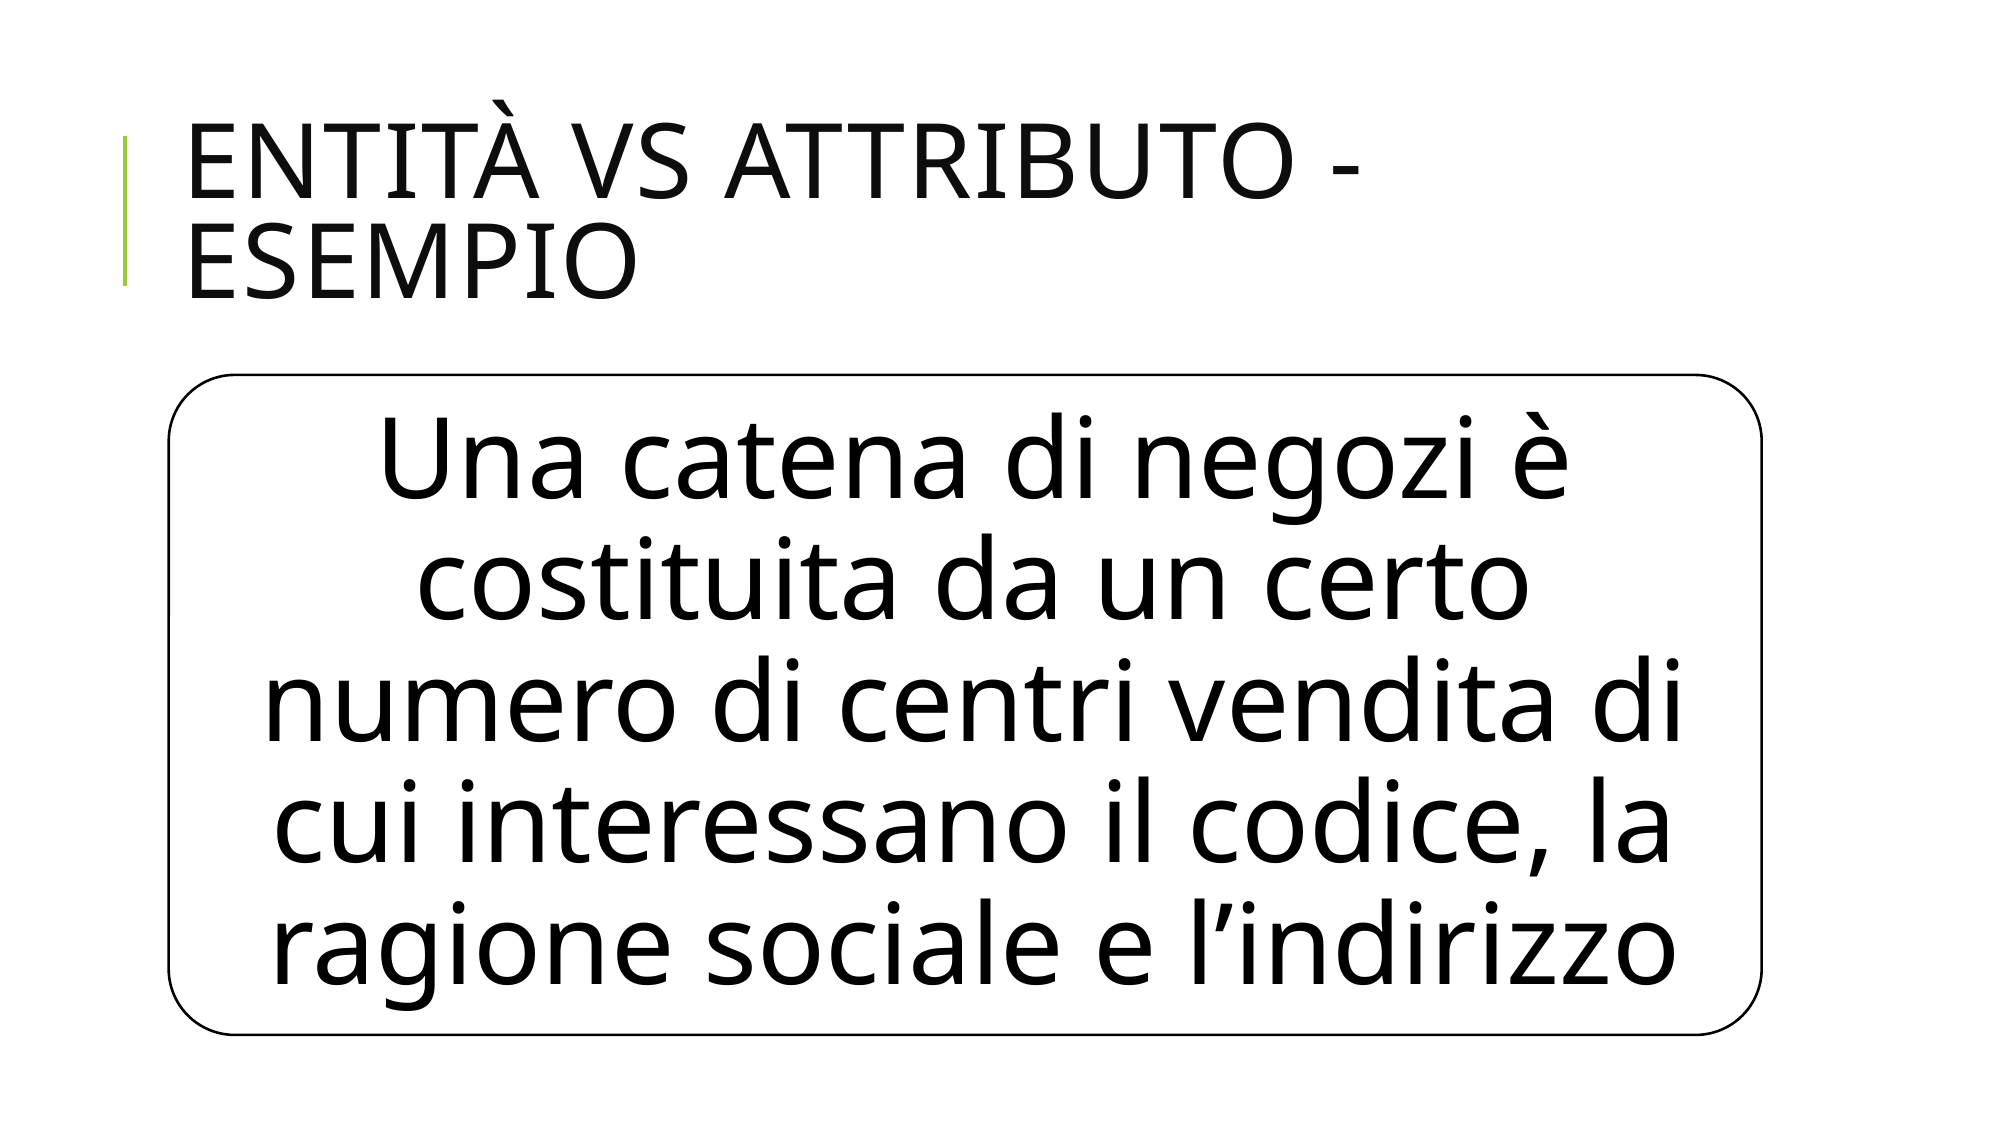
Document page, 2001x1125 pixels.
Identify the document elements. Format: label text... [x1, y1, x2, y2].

title Entità vs attributo - esempio [168, 96, 1763, 342]
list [167, 374, 1763, 1036]
